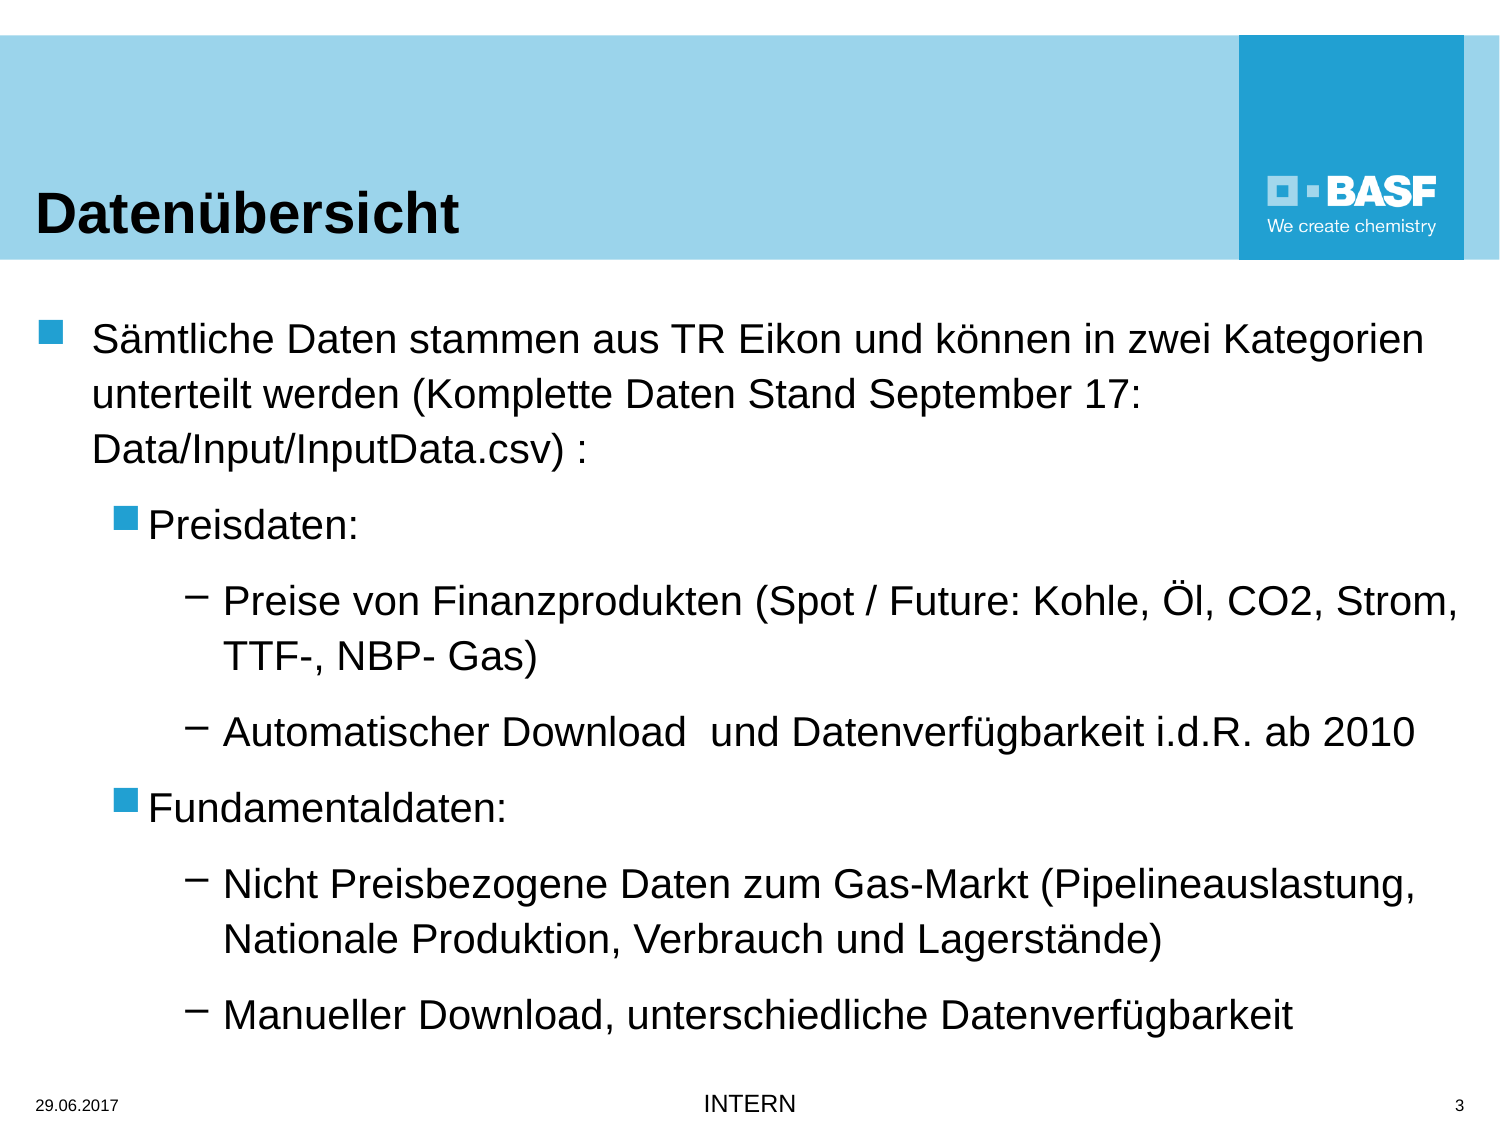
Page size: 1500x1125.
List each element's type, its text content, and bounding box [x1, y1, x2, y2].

slide_number 3 [1346, 1090, 1465, 1115]
list Sämtliche Daten stammen aus TR Eikon und können in zwei Kategorien unterteilt werden (Komplette Daten Stand September 17: Data/Input/InputData.csv) : Preisdaten: Preise von Finanzprodukten (Spot / Future: Kohle, Öl, CO2, Strom, TTF-, NBP- Gas) Automatischer Download und Datenverfügbarkeit i.d.R. ab 2010 Fundamentaldaten: Nicht Preisbezogene Daten zum Gas-Markt (Pipelineauslastung, Nationale Produktion, Verbrauch und Lagerstände) Manueller Download, unterschiedliche Datenverfügbarkeit [35, 307, 1465, 1063]
picture [1239, 35, 1464, 260]
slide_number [35, 1090, 154, 1115]
title Datenübersicht [35, 105, 1205, 246]
footer INTERN [153, 1101, 1347, 1118]
